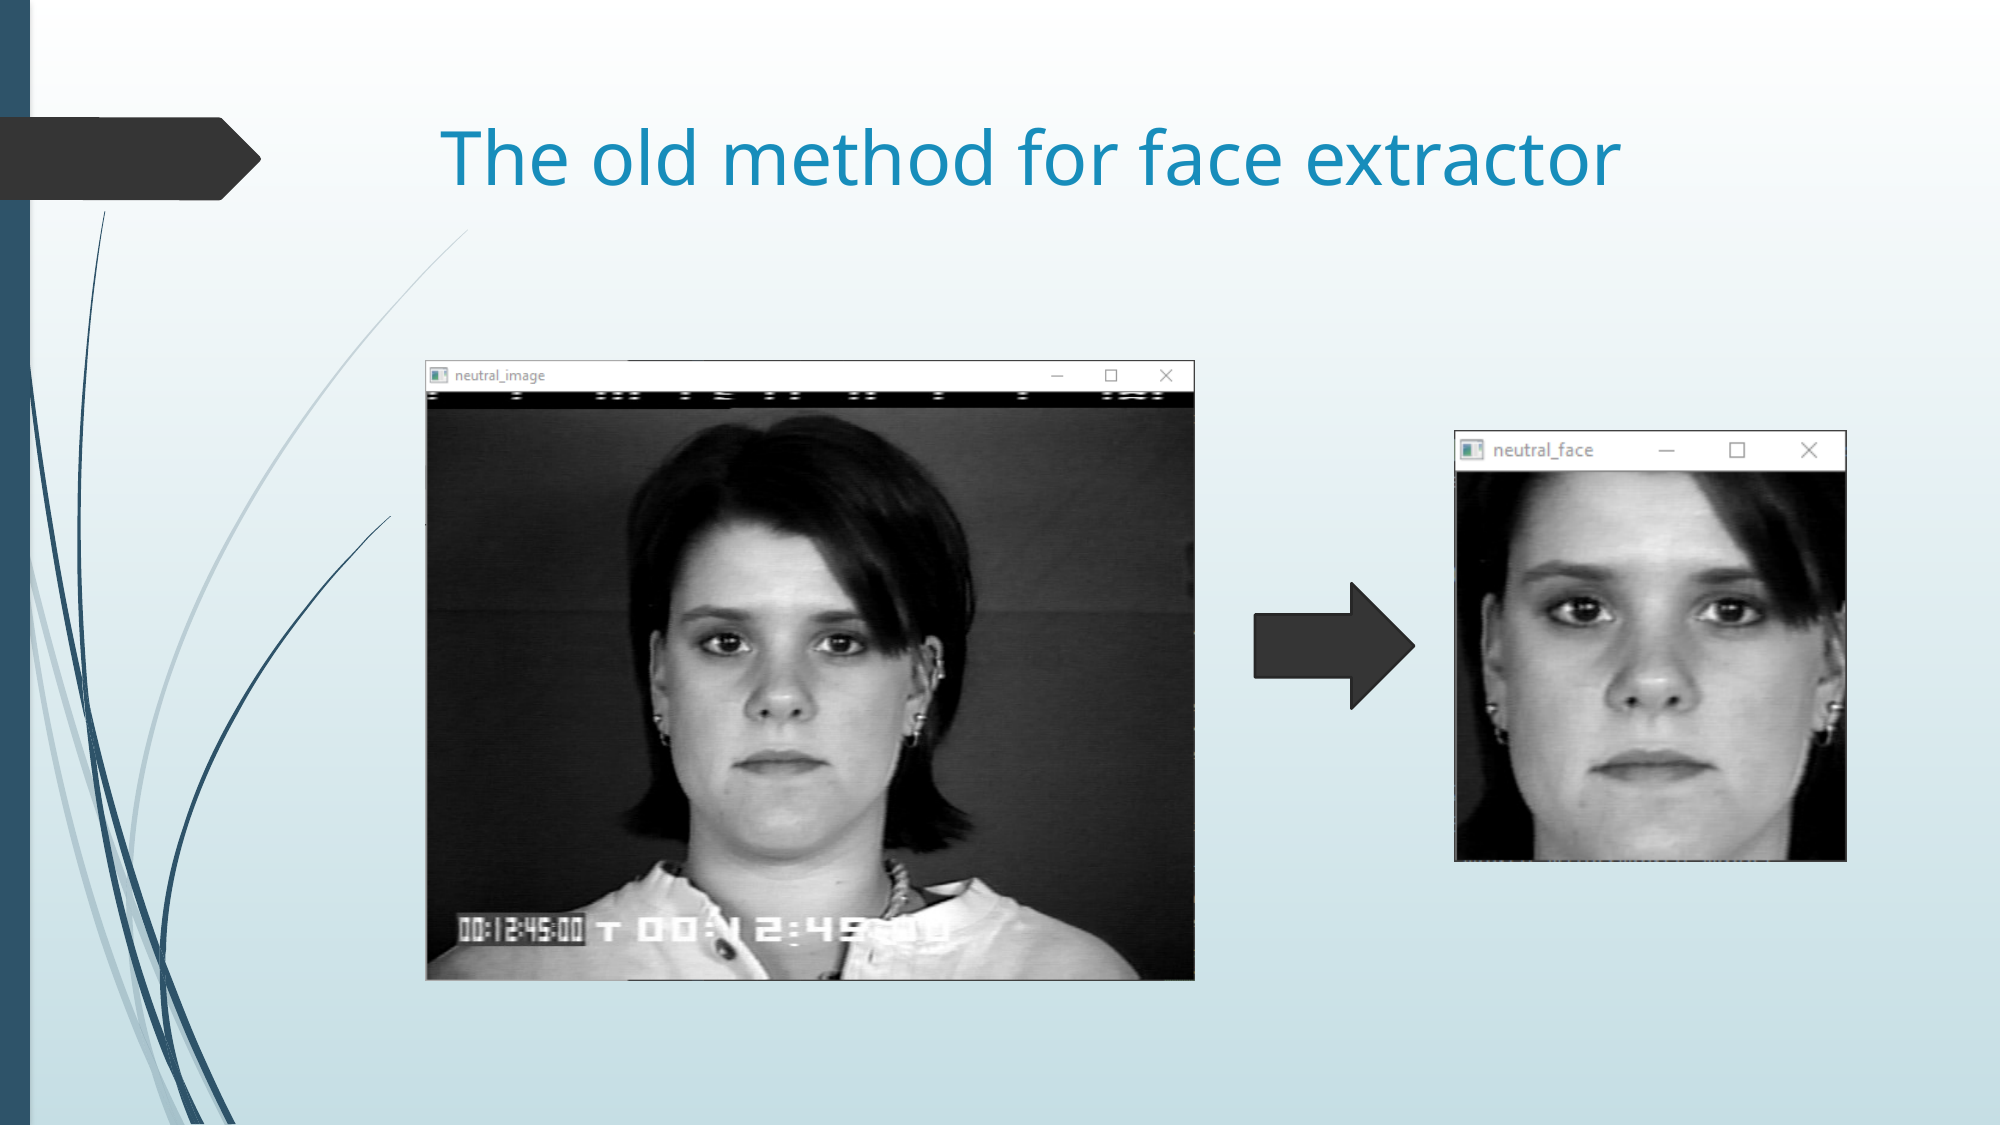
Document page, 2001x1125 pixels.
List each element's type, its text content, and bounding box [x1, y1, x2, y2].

picture [1454, 429, 1847, 862]
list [425, 360, 1195, 981]
title The old method for face extractor [425, 102, 1888, 313]
text_box [1253, 581, 1416, 710]
